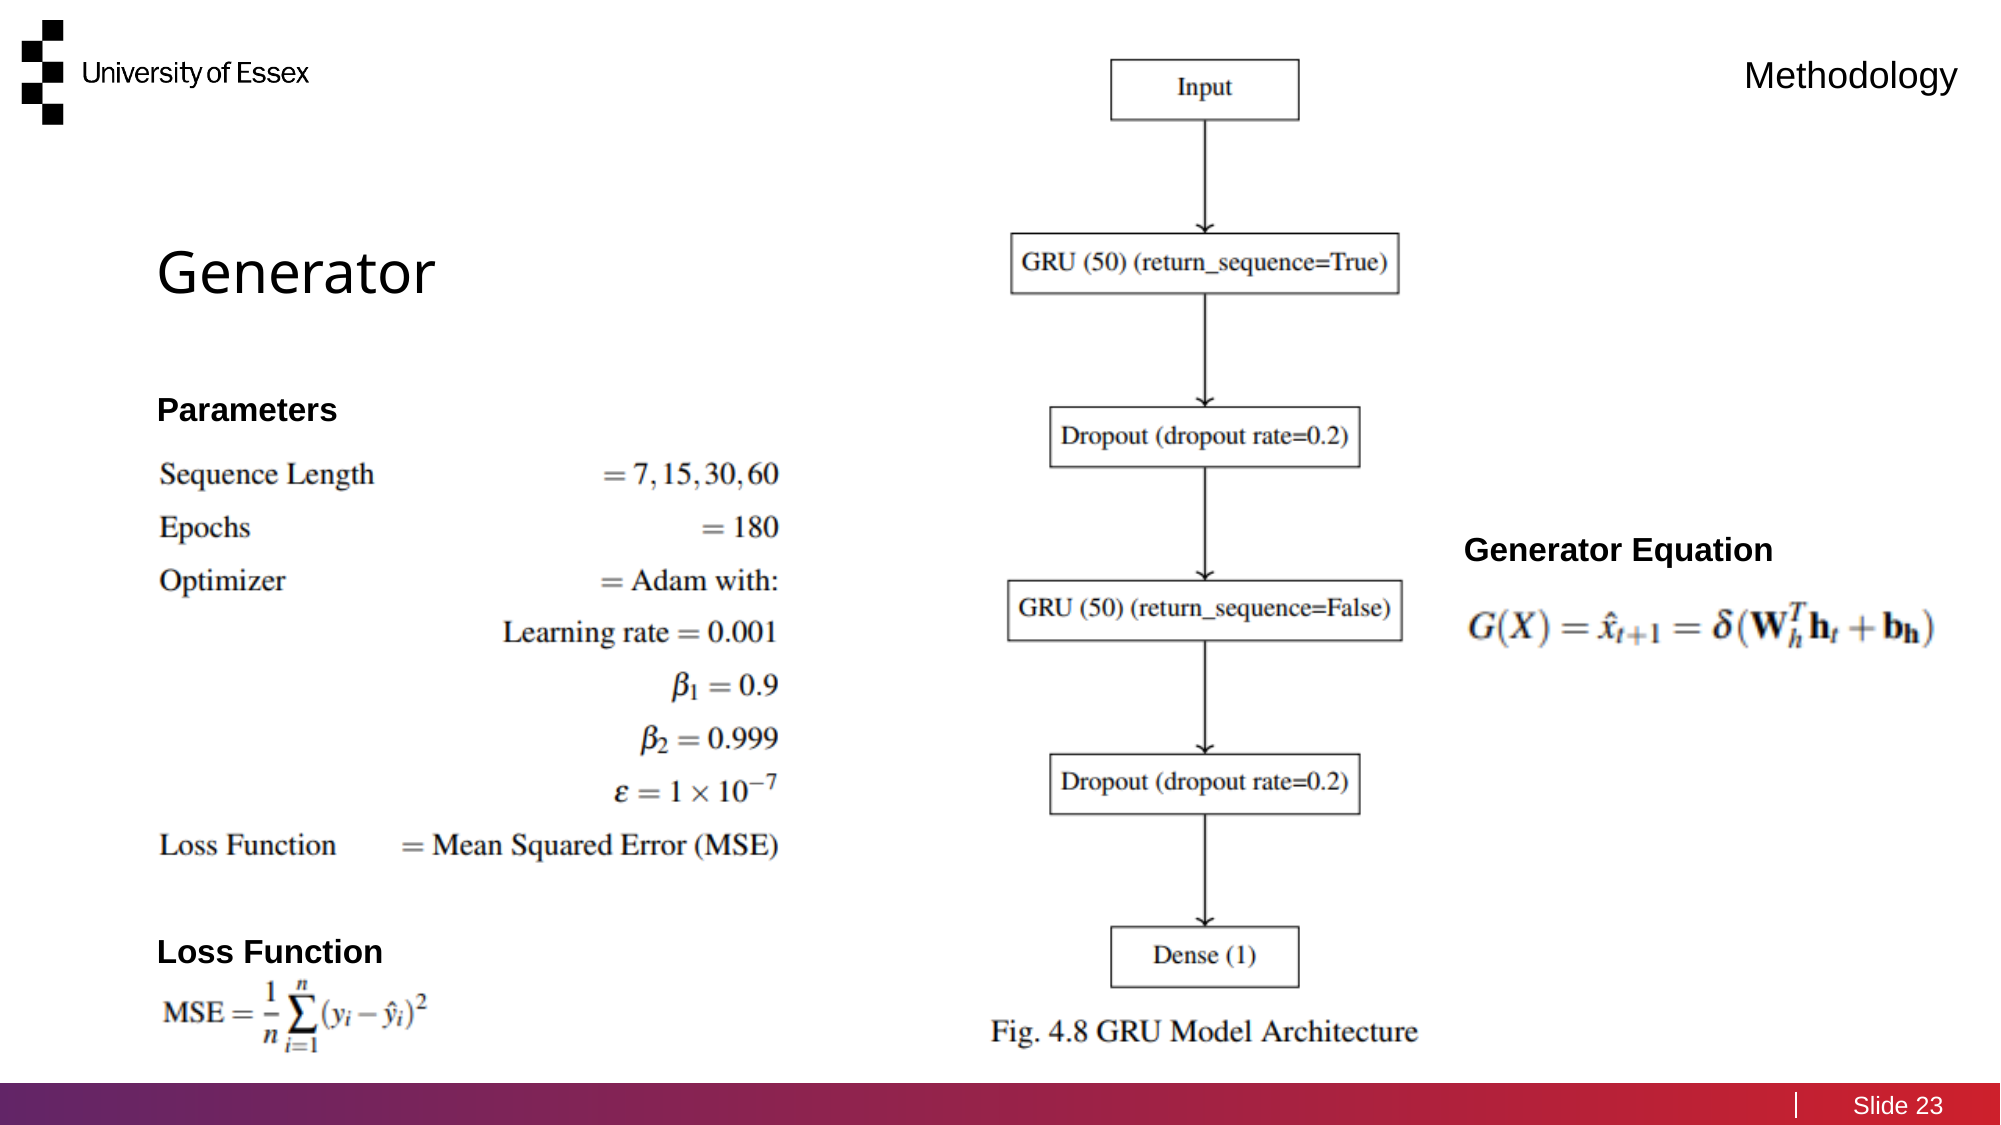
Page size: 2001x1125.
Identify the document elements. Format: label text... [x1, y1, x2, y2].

picture [971, 44, 1971, 1068]
picture [139, 960, 465, 1068]
text_box Generator [142, 227, 540, 313]
picture [118, 445, 850, 877]
picture [0, 0, 330, 146]
text_box Parameters [142, 380, 373, 436]
slide_number 23 [1915, 1083, 1966, 1125]
title Methodology [1020, 0, 1959, 147]
text_box Generator Equation [1450, 520, 1882, 575]
text_box Loss Function [142, 923, 468, 978]
